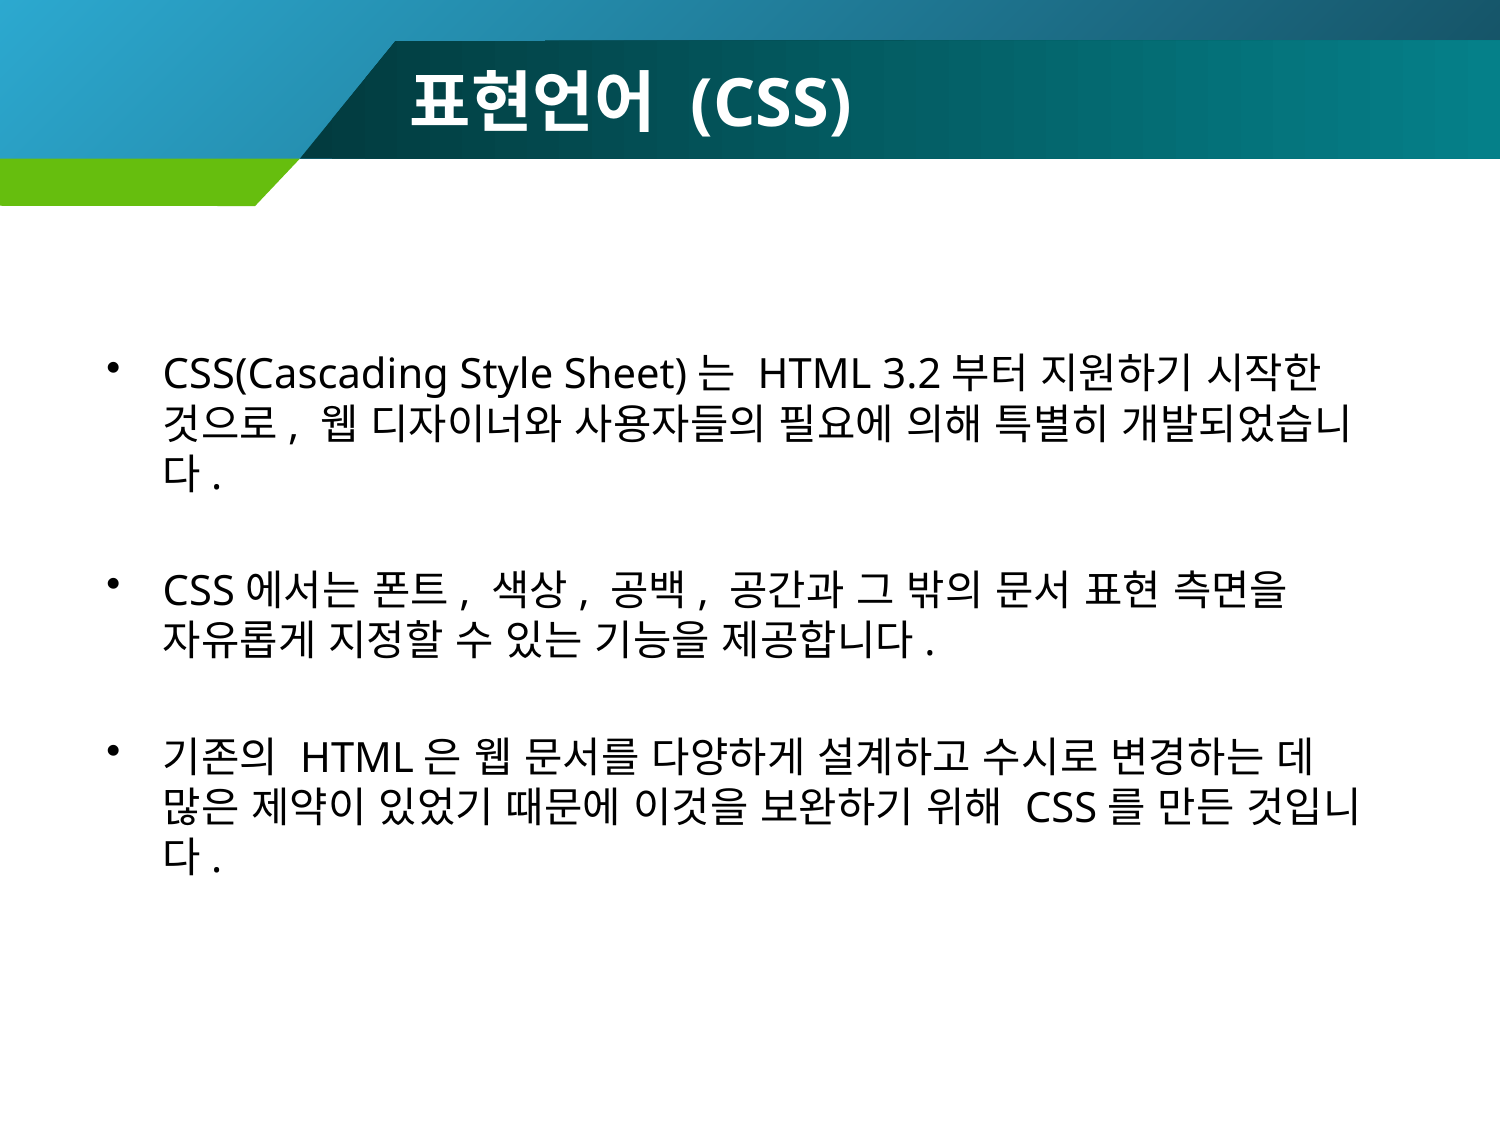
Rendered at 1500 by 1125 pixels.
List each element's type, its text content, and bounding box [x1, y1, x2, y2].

title 표현언어 (CSS) [394, 36, 1433, 163]
list CSS(Cascading Style Sheet)는 HTML 3.2부터 지원하기 시작한 것으로, 웹 디자이너와 사용자들의 필요에 의해 특별히 개발되었습니다. CSS에서는 폰트, 색상, 공백, 공간과 그 밖의 문서 표현 측면을 자유롭게 지정할 수 있는 기능을 제공합니다. 기존의 HTML은 웹 문서를 다양하게 설계하고 수시로 변경하는 데 많은 제약이 있었기 때문에 이것을 보완하기 위해 CSS를 만든 것입니다. [91, 339, 1419, 927]
